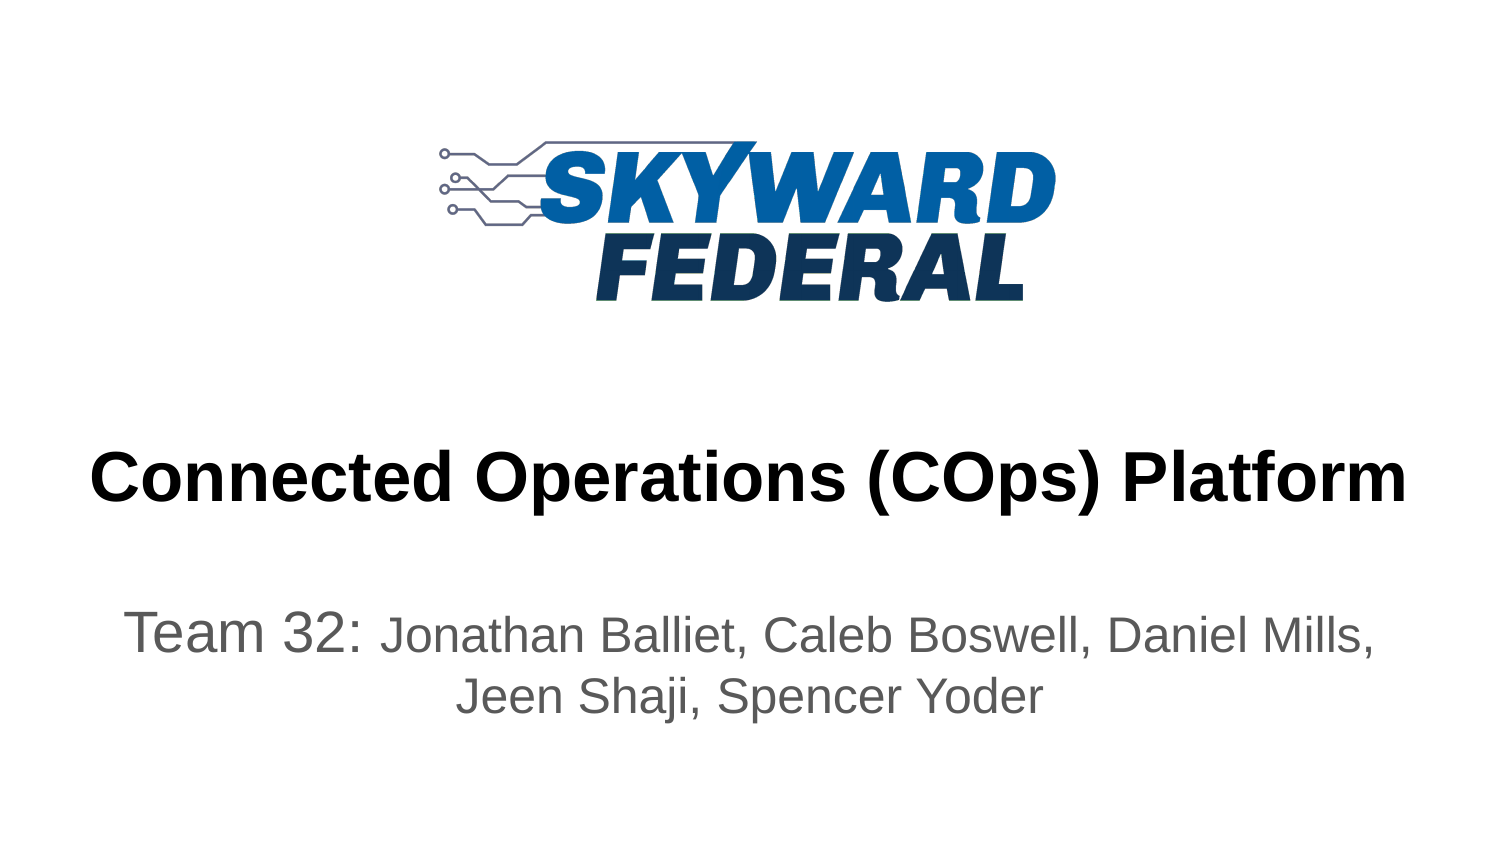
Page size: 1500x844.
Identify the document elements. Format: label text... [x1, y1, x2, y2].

title Connected Operations (COps) Platform [51, 421, 1449, 531]
picture [439, 137, 1061, 316]
subtitle Team 32: Jonathan Balliet, Caleb Boswell, Daniel Mills, Jeen Shaji, Spencer Yoder [51, 578, 1449, 769]
